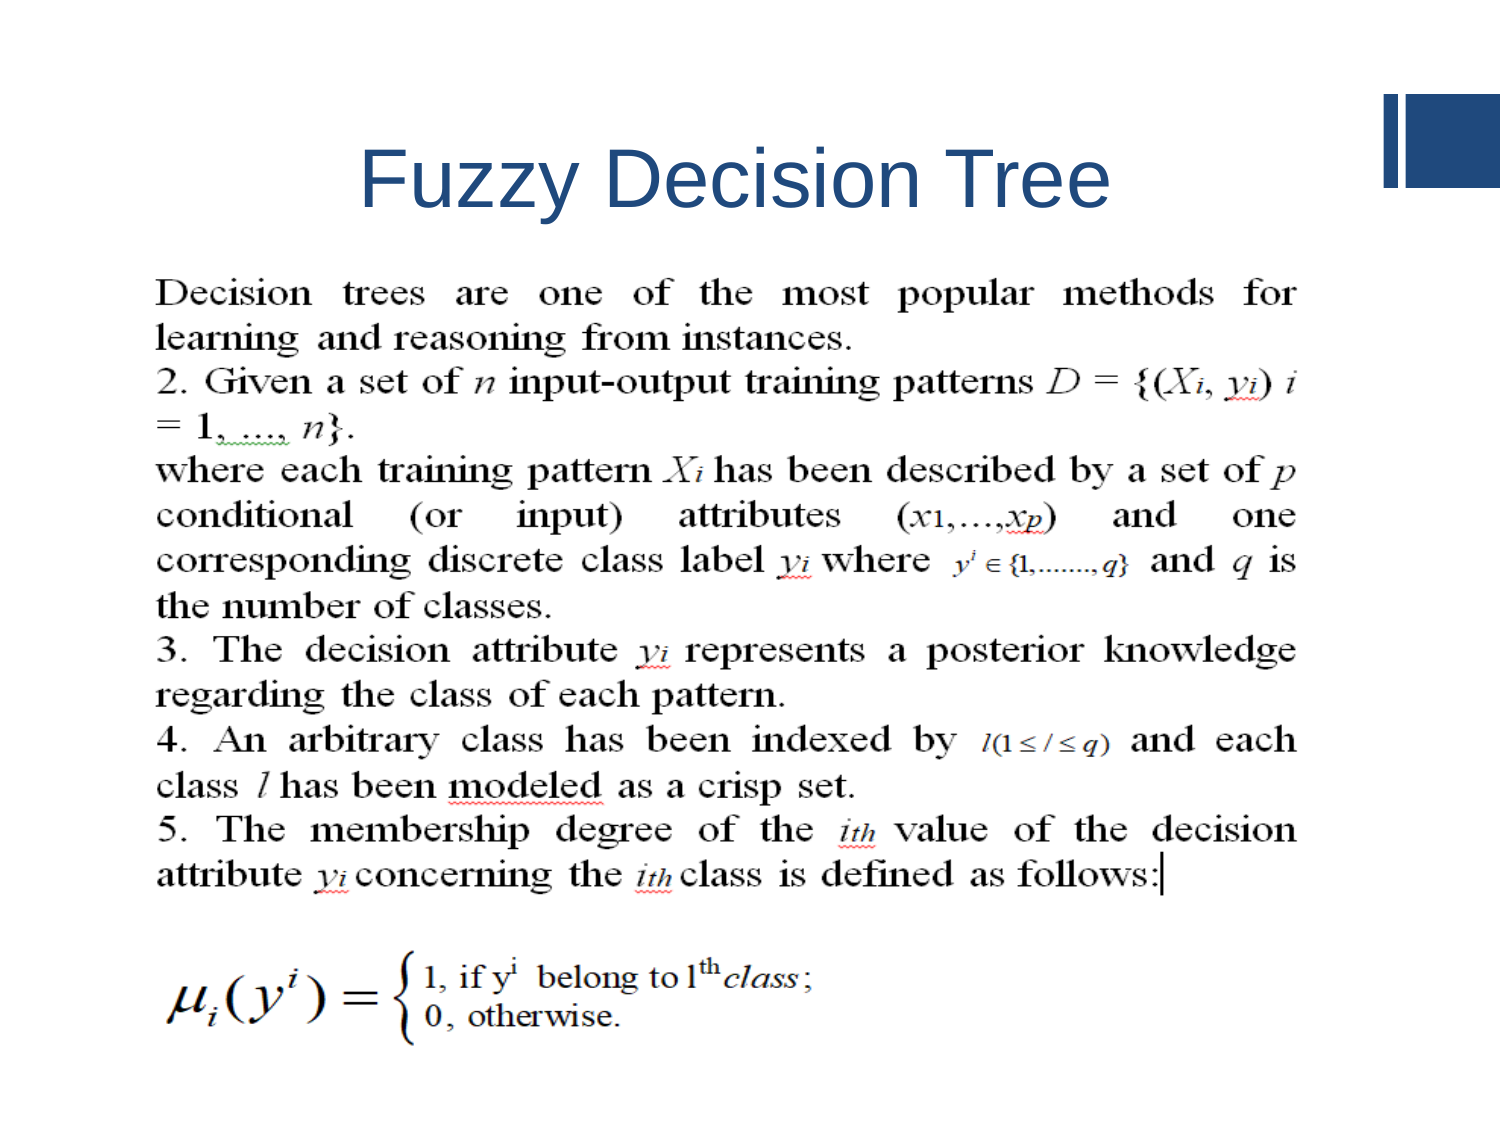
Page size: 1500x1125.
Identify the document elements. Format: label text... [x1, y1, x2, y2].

title Fuzzy Decision Tree [135, 42, 1336, 233]
picture [111, 254, 1330, 1065]
